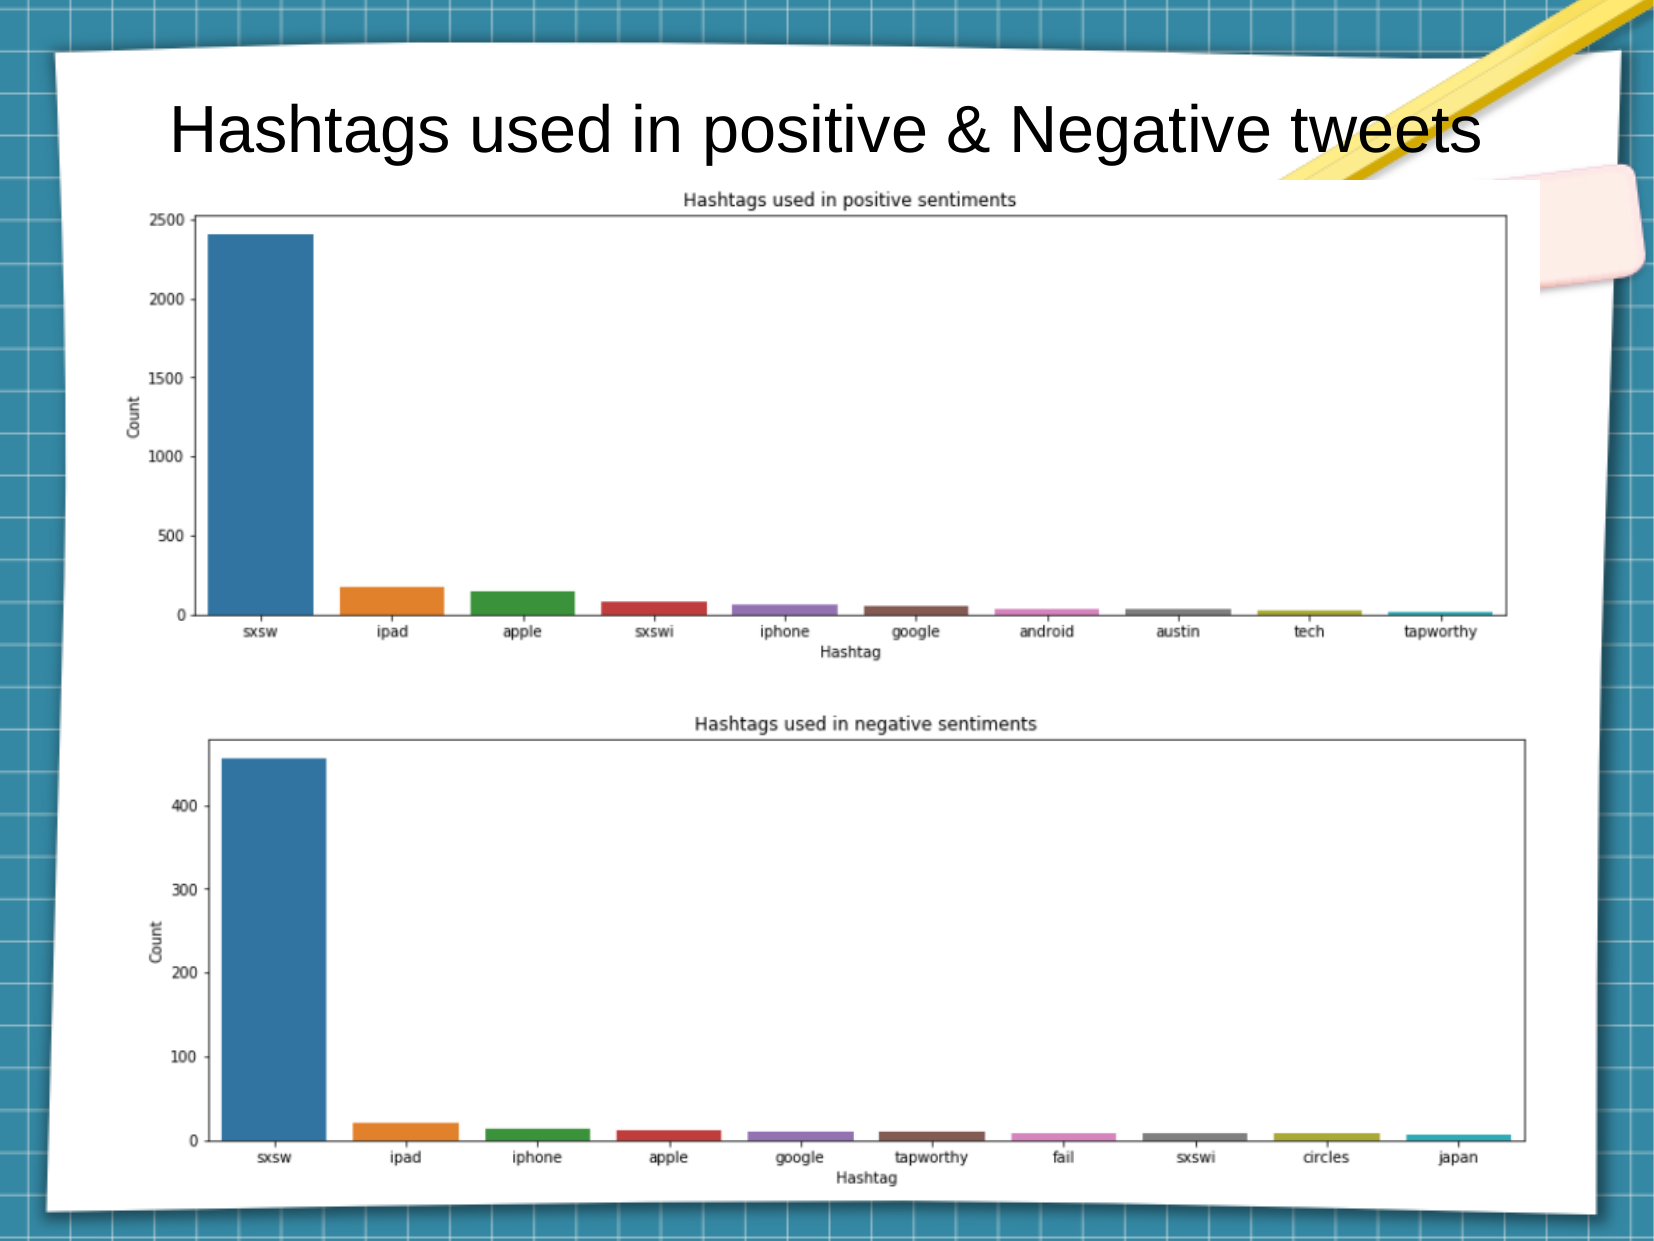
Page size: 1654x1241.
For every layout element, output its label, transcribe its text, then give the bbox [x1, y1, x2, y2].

text_box [82, 290, 1571, 1010]
text_box Hashtags used in positive & Negative tweets [82, 22, 1571, 230]
picture [0, 0, 1654, 1241]
